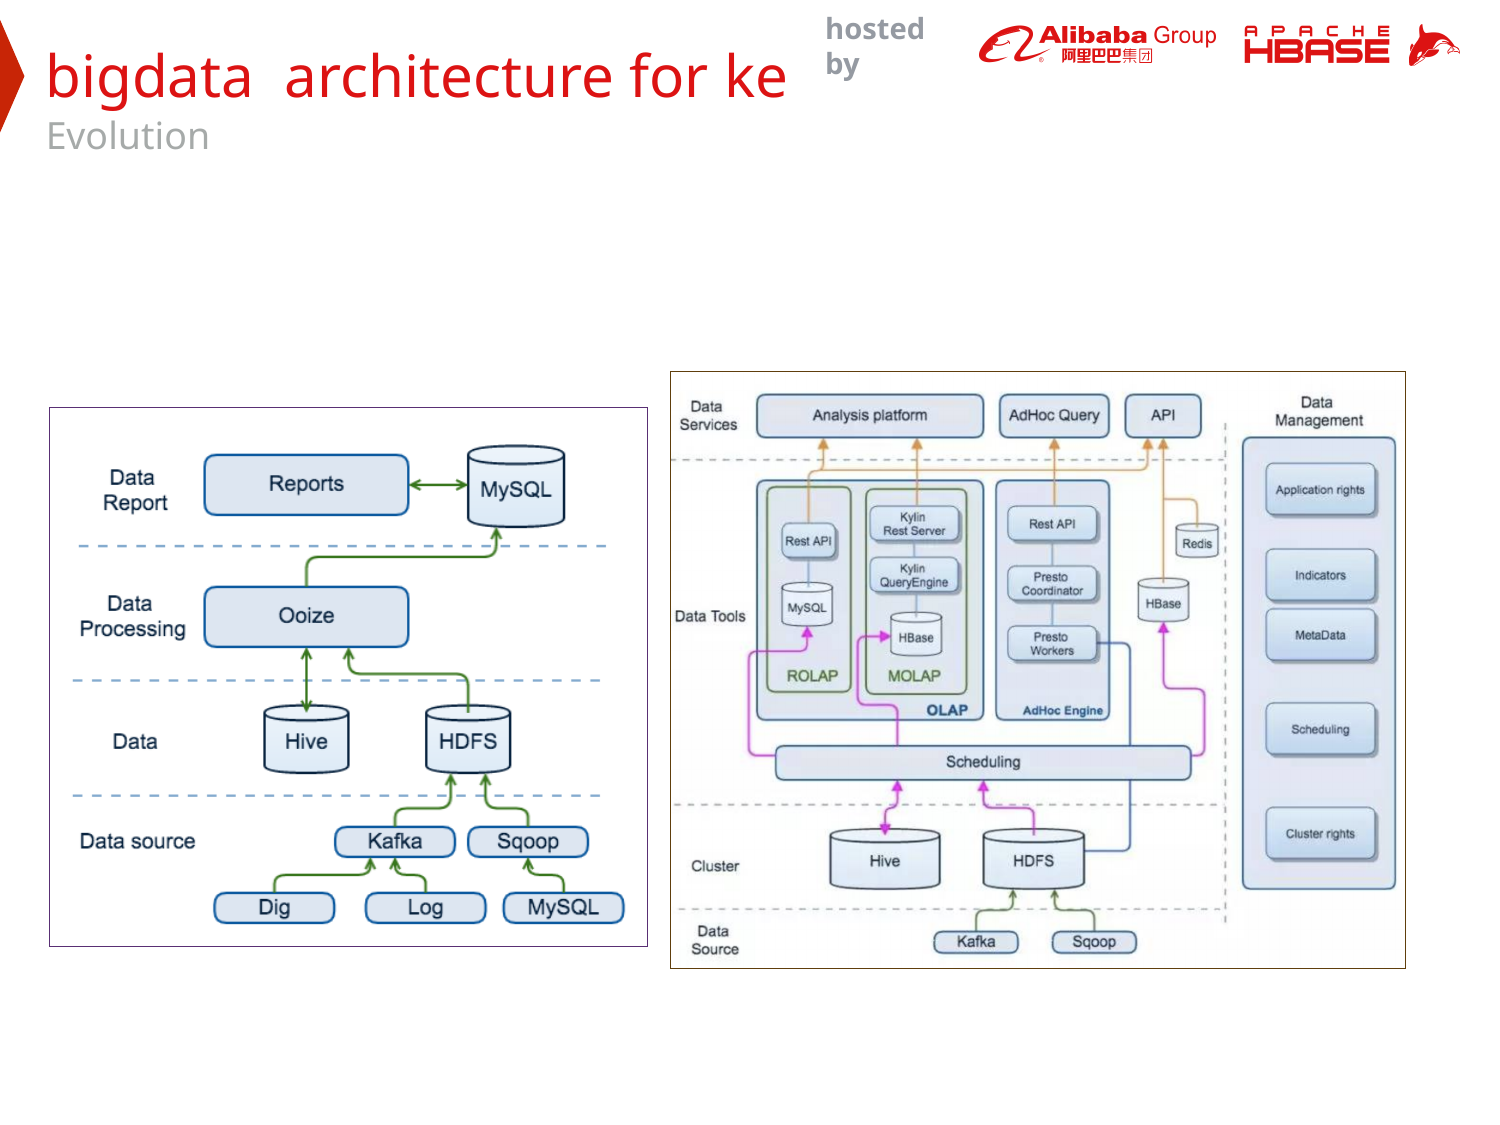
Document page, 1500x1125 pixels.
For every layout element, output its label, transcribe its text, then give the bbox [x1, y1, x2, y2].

picture [48, 407, 648, 947]
picture [669, 370, 1406, 970]
list bigdata architecture for ke [36, 24, 930, 103]
list Evolution [36, 103, 966, 179]
picture [979, 24, 1460, 66]
